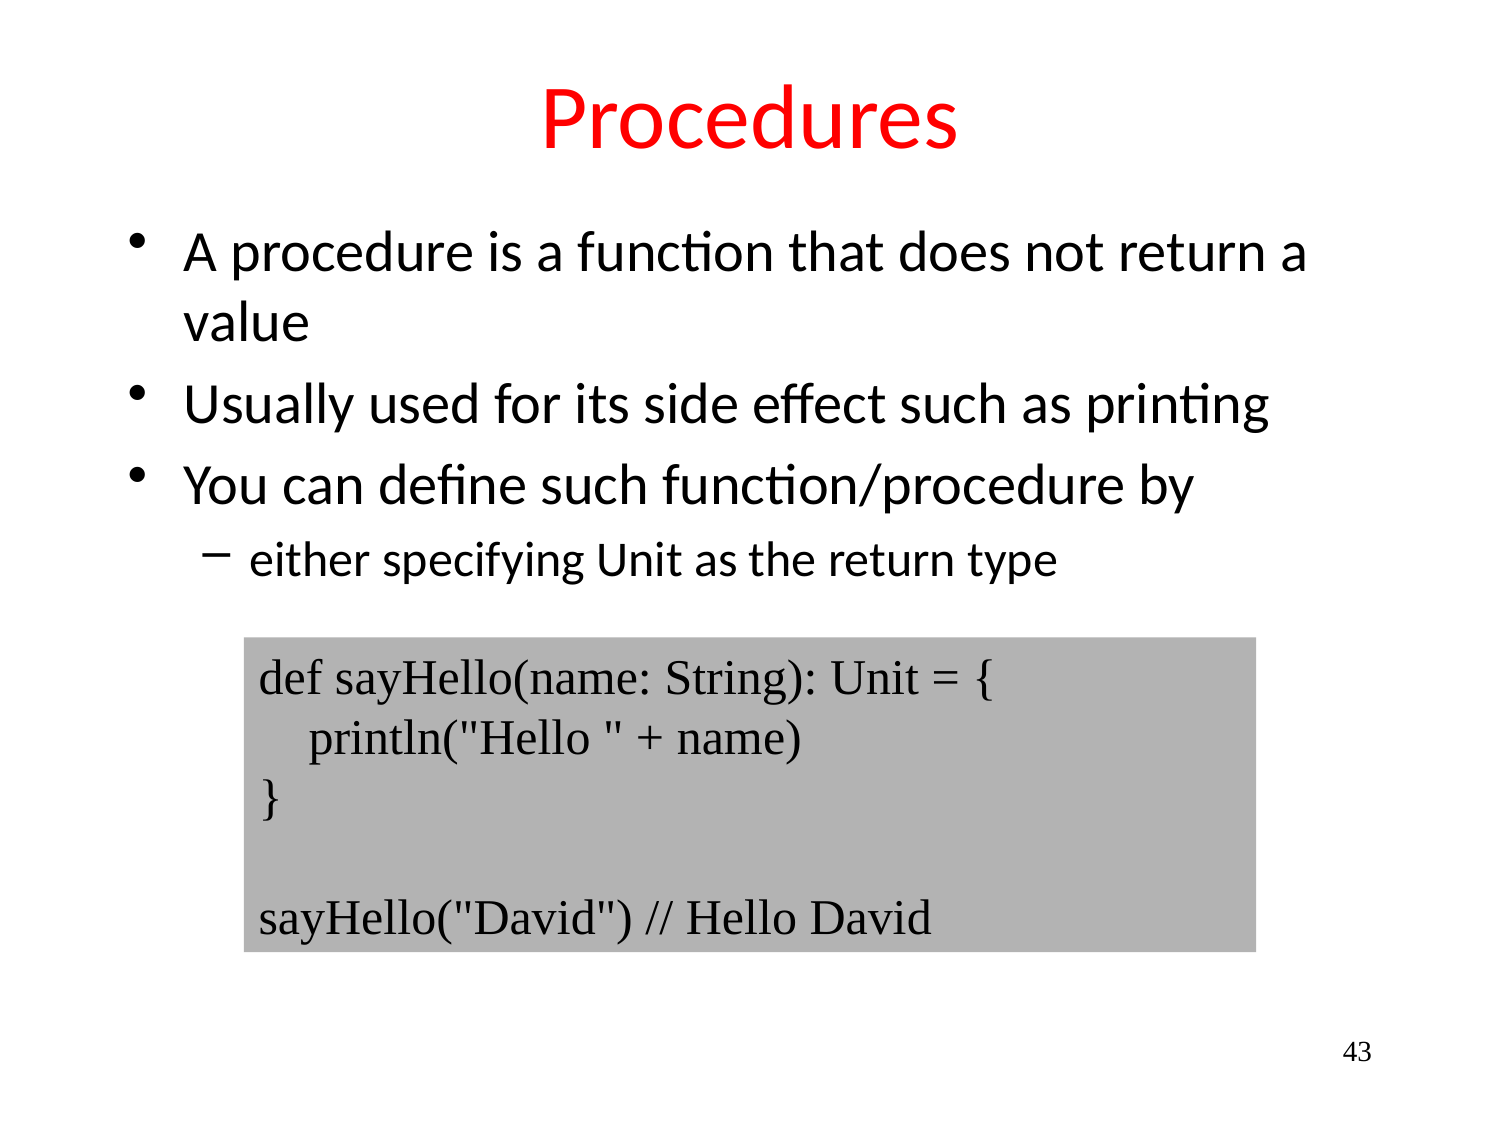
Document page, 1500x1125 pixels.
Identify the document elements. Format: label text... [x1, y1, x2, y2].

slide_number 43 [1074, 1024, 1388, 1101]
title Procedures [112, 42, 1388, 181]
text_box def sayHello(name: String): Unit = { println("Hello " + name) } sayHello("David") // Hello David [243, 637, 1257, 953]
list A procedure is a function that does not return a value Usually used for its side effect such as printing You can define such function/procedure by either specifying Unit as the return type [112, 205, 1388, 1026]
